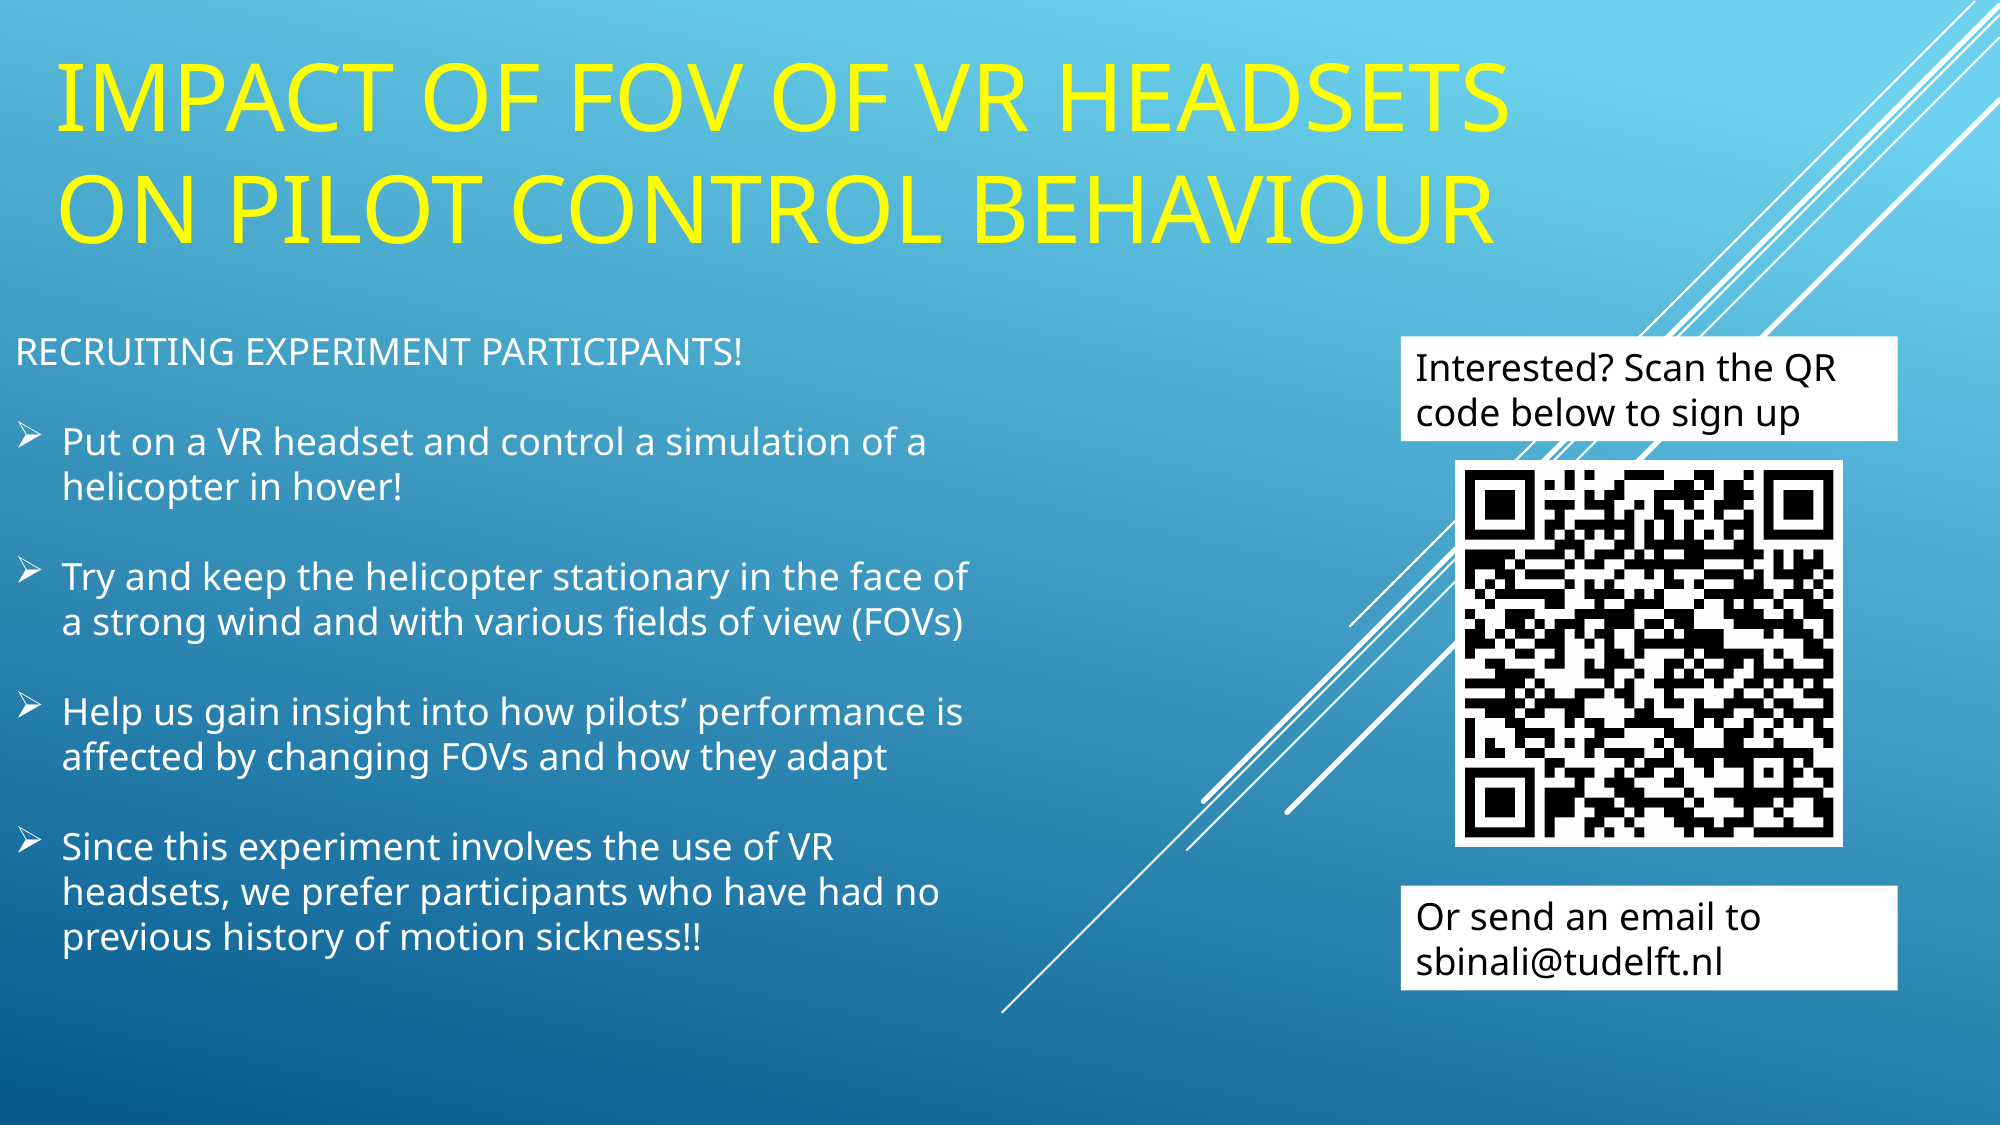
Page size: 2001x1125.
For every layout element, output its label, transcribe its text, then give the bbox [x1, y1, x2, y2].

text_box RECRUITING EXPERIMENT PARTICIPANTS! Put on a VR headset and control a simulation of a helicopter in hover! Try and keep the helicopter stationary in the face of a strong wind and with various fields of view (FOVs) Help us gain insight into how pilots’ performance is affected by changing FOVs and how they adapt Since this experiment involves the use of VR headsets, we prefer participants who have had no previous history of motion sickness!! [0, 320, 1000, 966]
text_box Or send an email to sbinali@tudelft.nl [1400, 885, 1898, 991]
picture [1455, 459, 1843, 848]
text_box Interested? Scan the QR code below to sign up [1400, 336, 1898, 442]
title Impact of FoV of VR headsets on Pilot control Behaviour [40, 0, 1564, 271]
